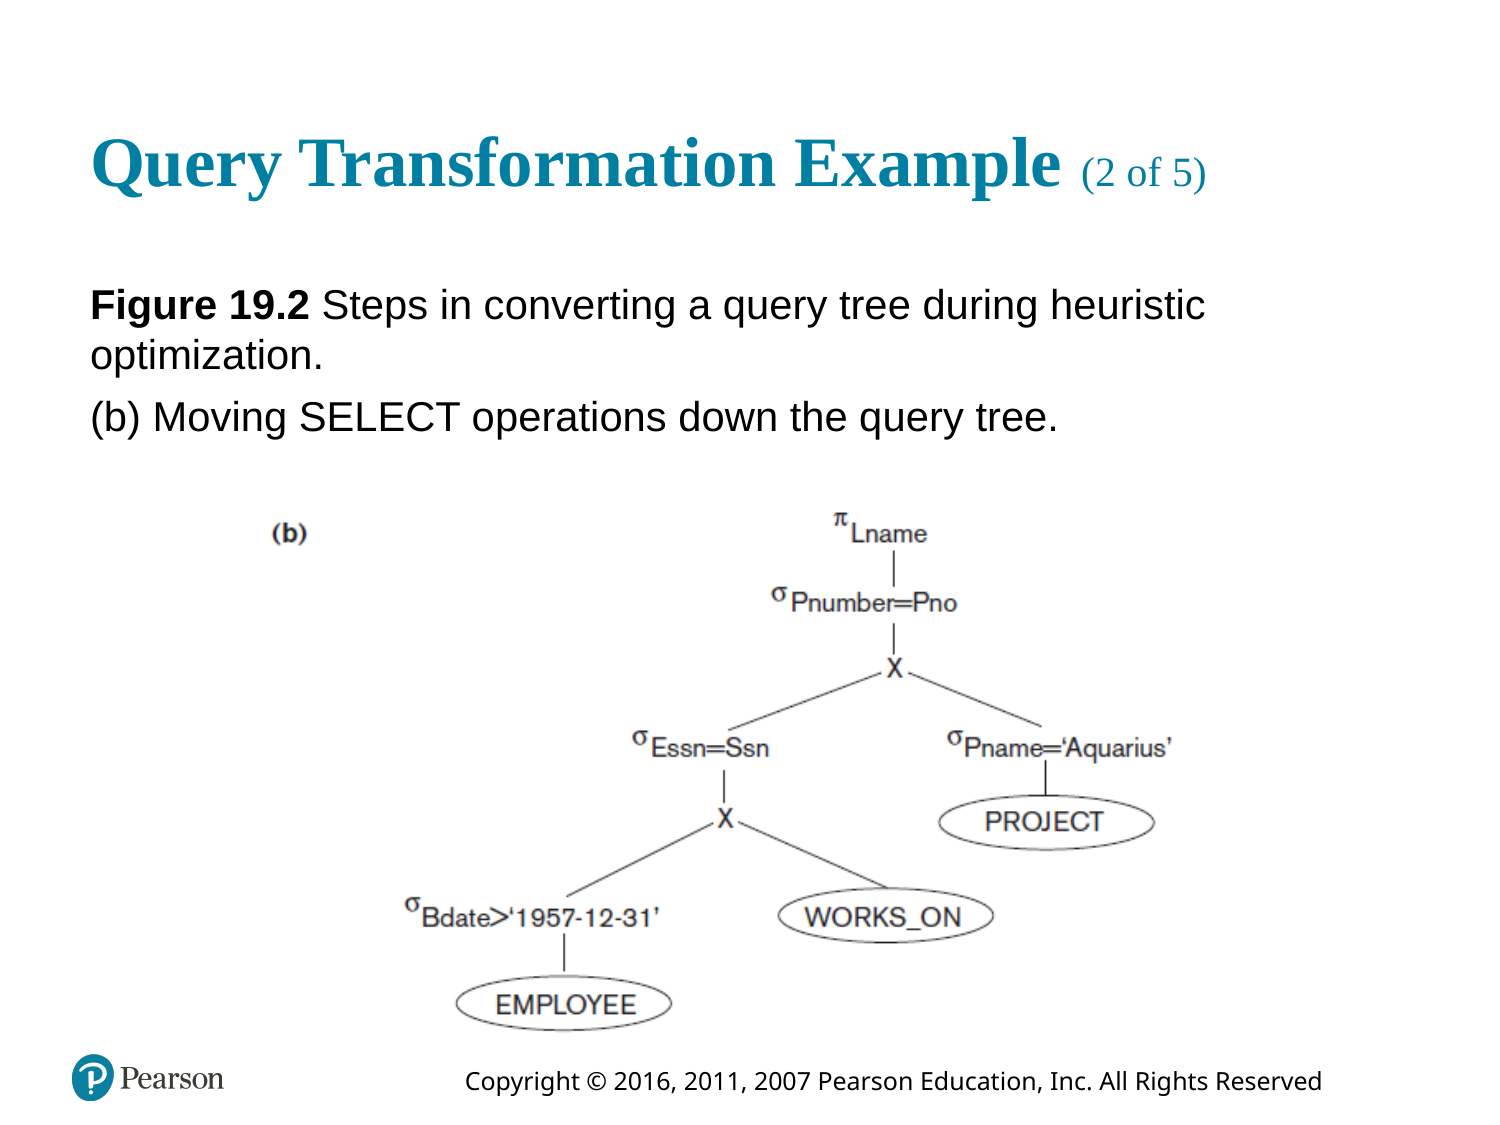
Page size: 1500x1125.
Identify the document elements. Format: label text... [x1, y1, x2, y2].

title Query Transformation Example (2 of 5) [75, 35, 1425, 216]
picture [80, 1063, 106, 1088]
picture [251, 474, 1200, 1041]
picture [98, 1054, 224, 1101]
picture [72, 1087, 83, 1101]
list Figure 19.2 Steps in converting a query tree during heuristic optimization. (b) Moving SELECT operations down the query tree. [75, 262, 1425, 446]
picture [72, 1054, 88, 1070]
